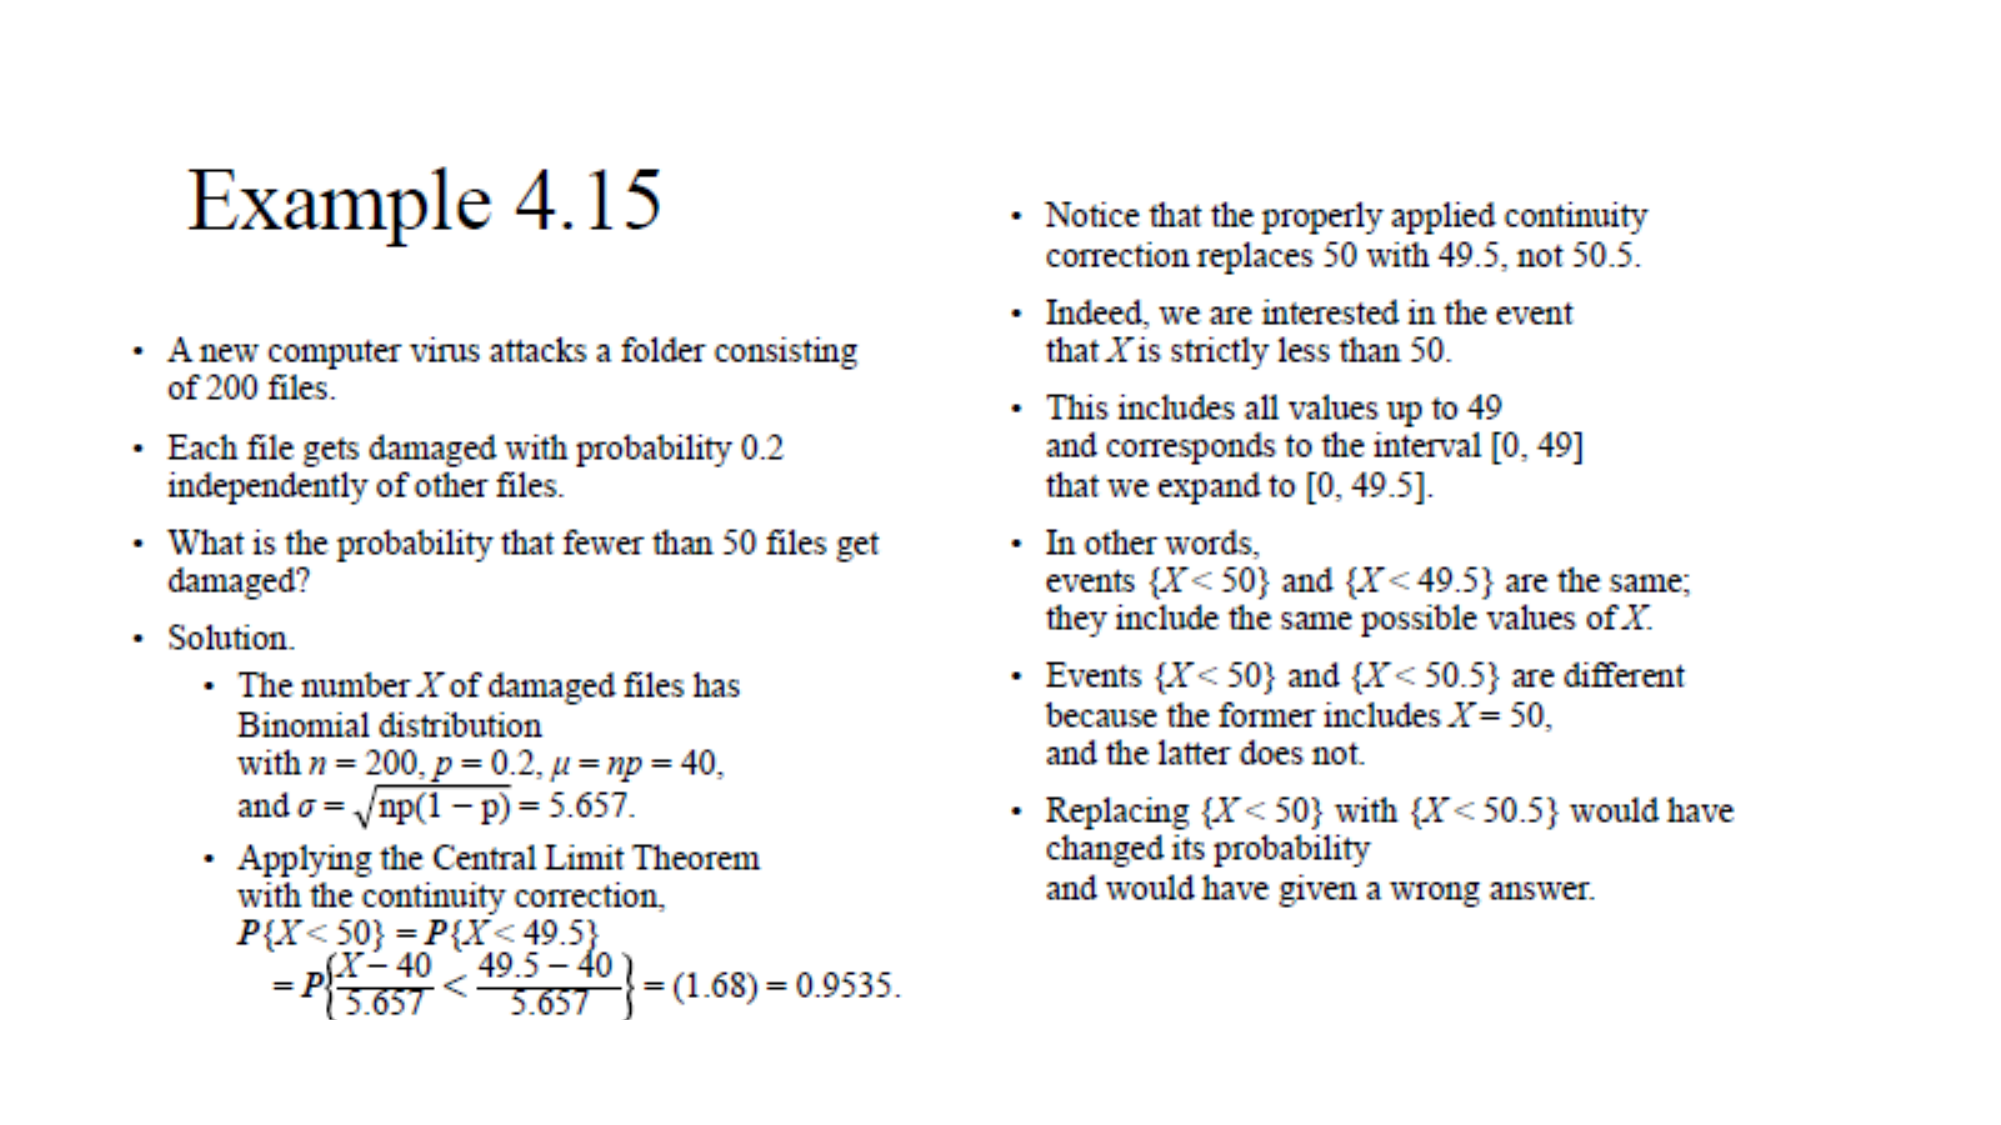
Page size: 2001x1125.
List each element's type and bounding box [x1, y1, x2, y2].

list [105, 105, 1895, 1020]
